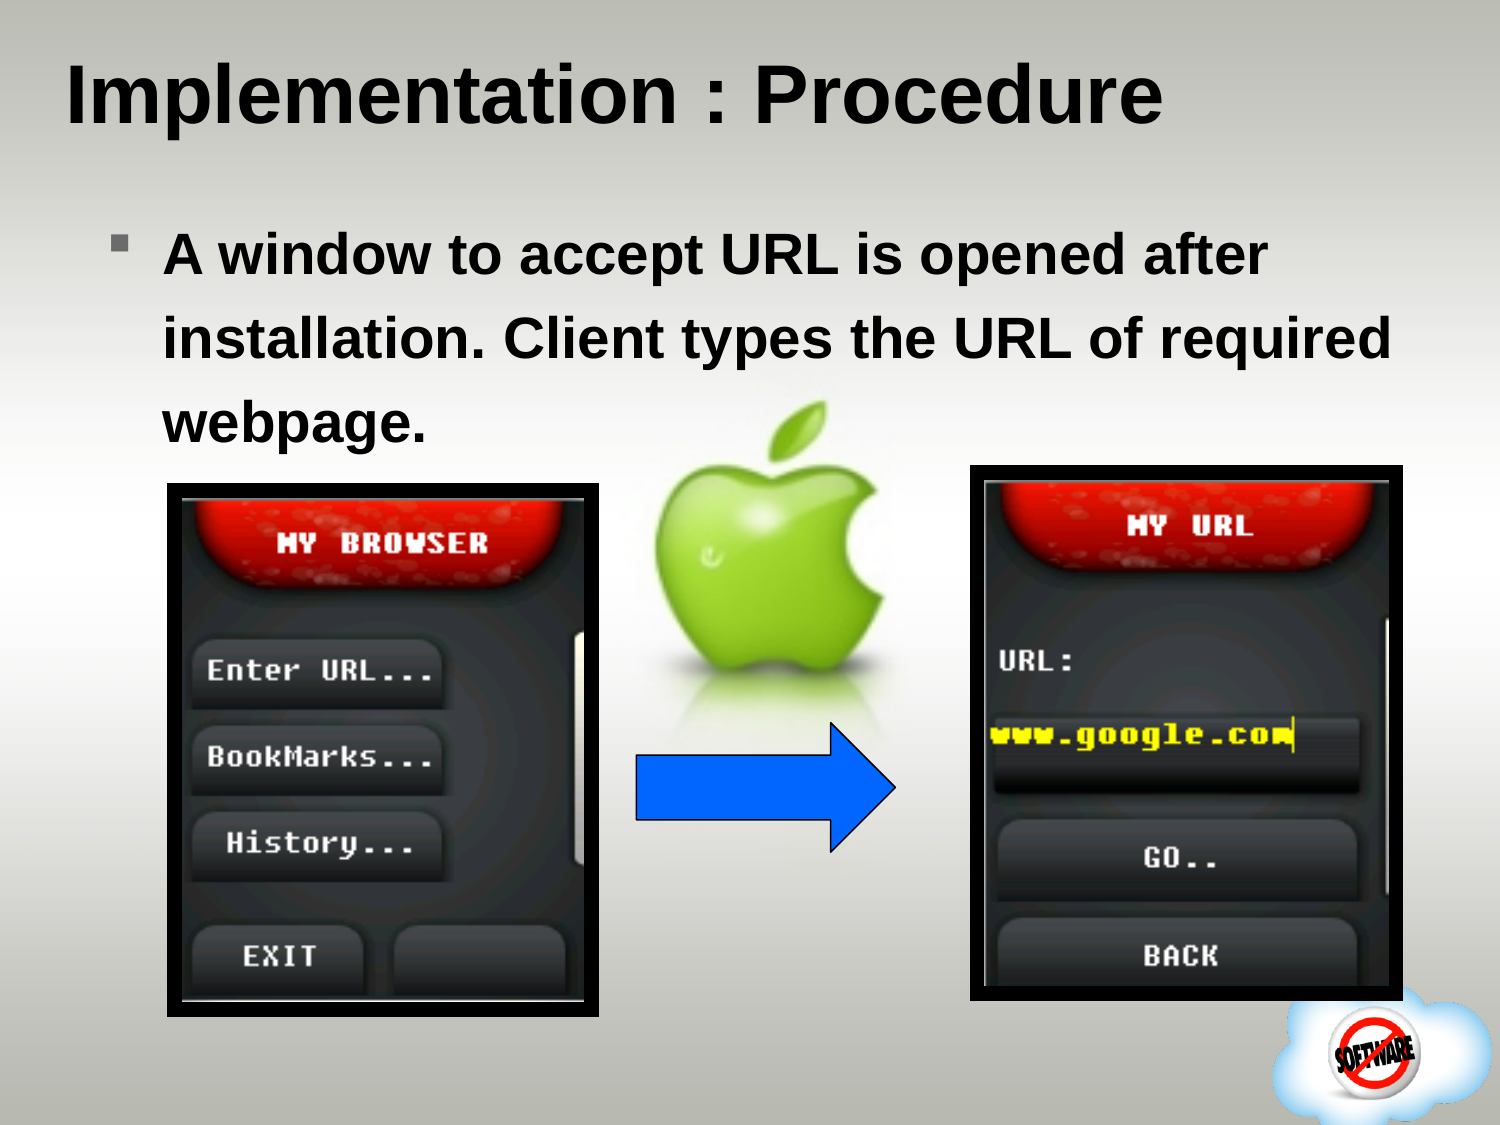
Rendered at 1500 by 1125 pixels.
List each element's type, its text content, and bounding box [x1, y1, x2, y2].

title Implementation : Procedure [49, 24, 1426, 156]
text_box [636, 722, 896, 853]
list A window to accept URL is opened after installation. Client types the URL of required webpage. [83, 190, 1426, 968]
picture [0, 0, 1500, 1125]
